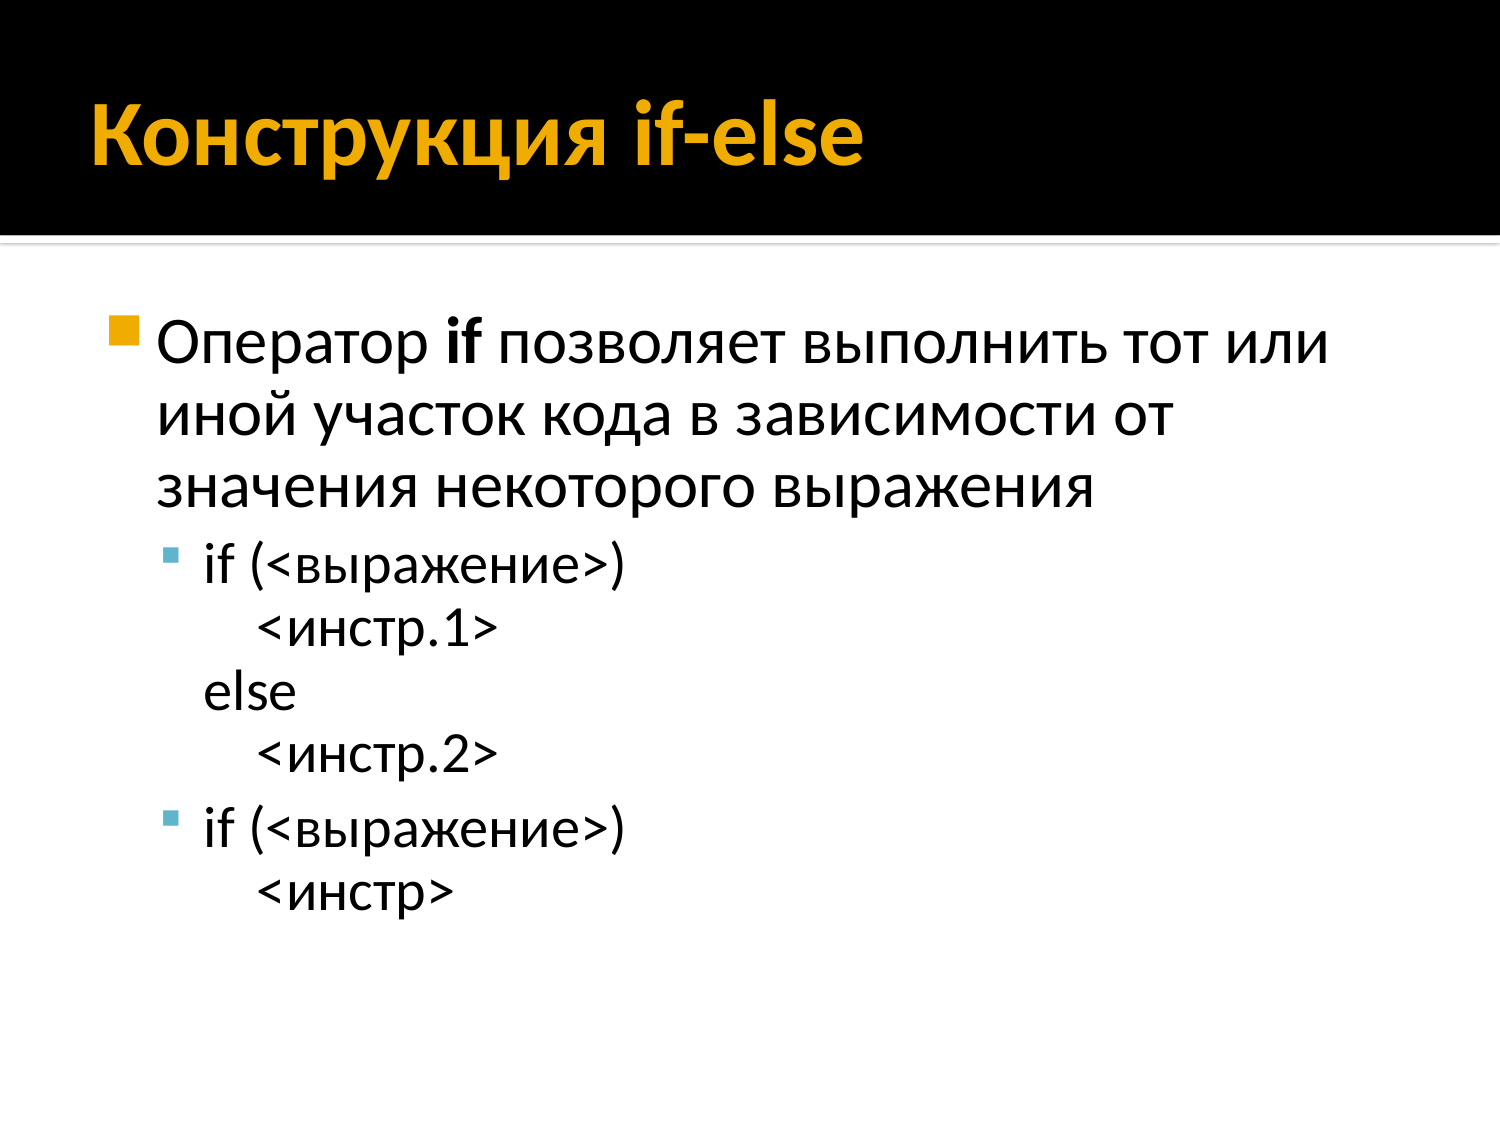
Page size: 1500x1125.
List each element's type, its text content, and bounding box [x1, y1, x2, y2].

list Оператор if позволяет выполнить тот или иной участок кода в зависимости от значения некоторого выражения if (<выражение>) <инстр.1> else <инстр.2> if (<выражение>) <инстр> [75, 291, 1425, 1050]
title Конструкция if-else [75, 25, 1425, 231]
